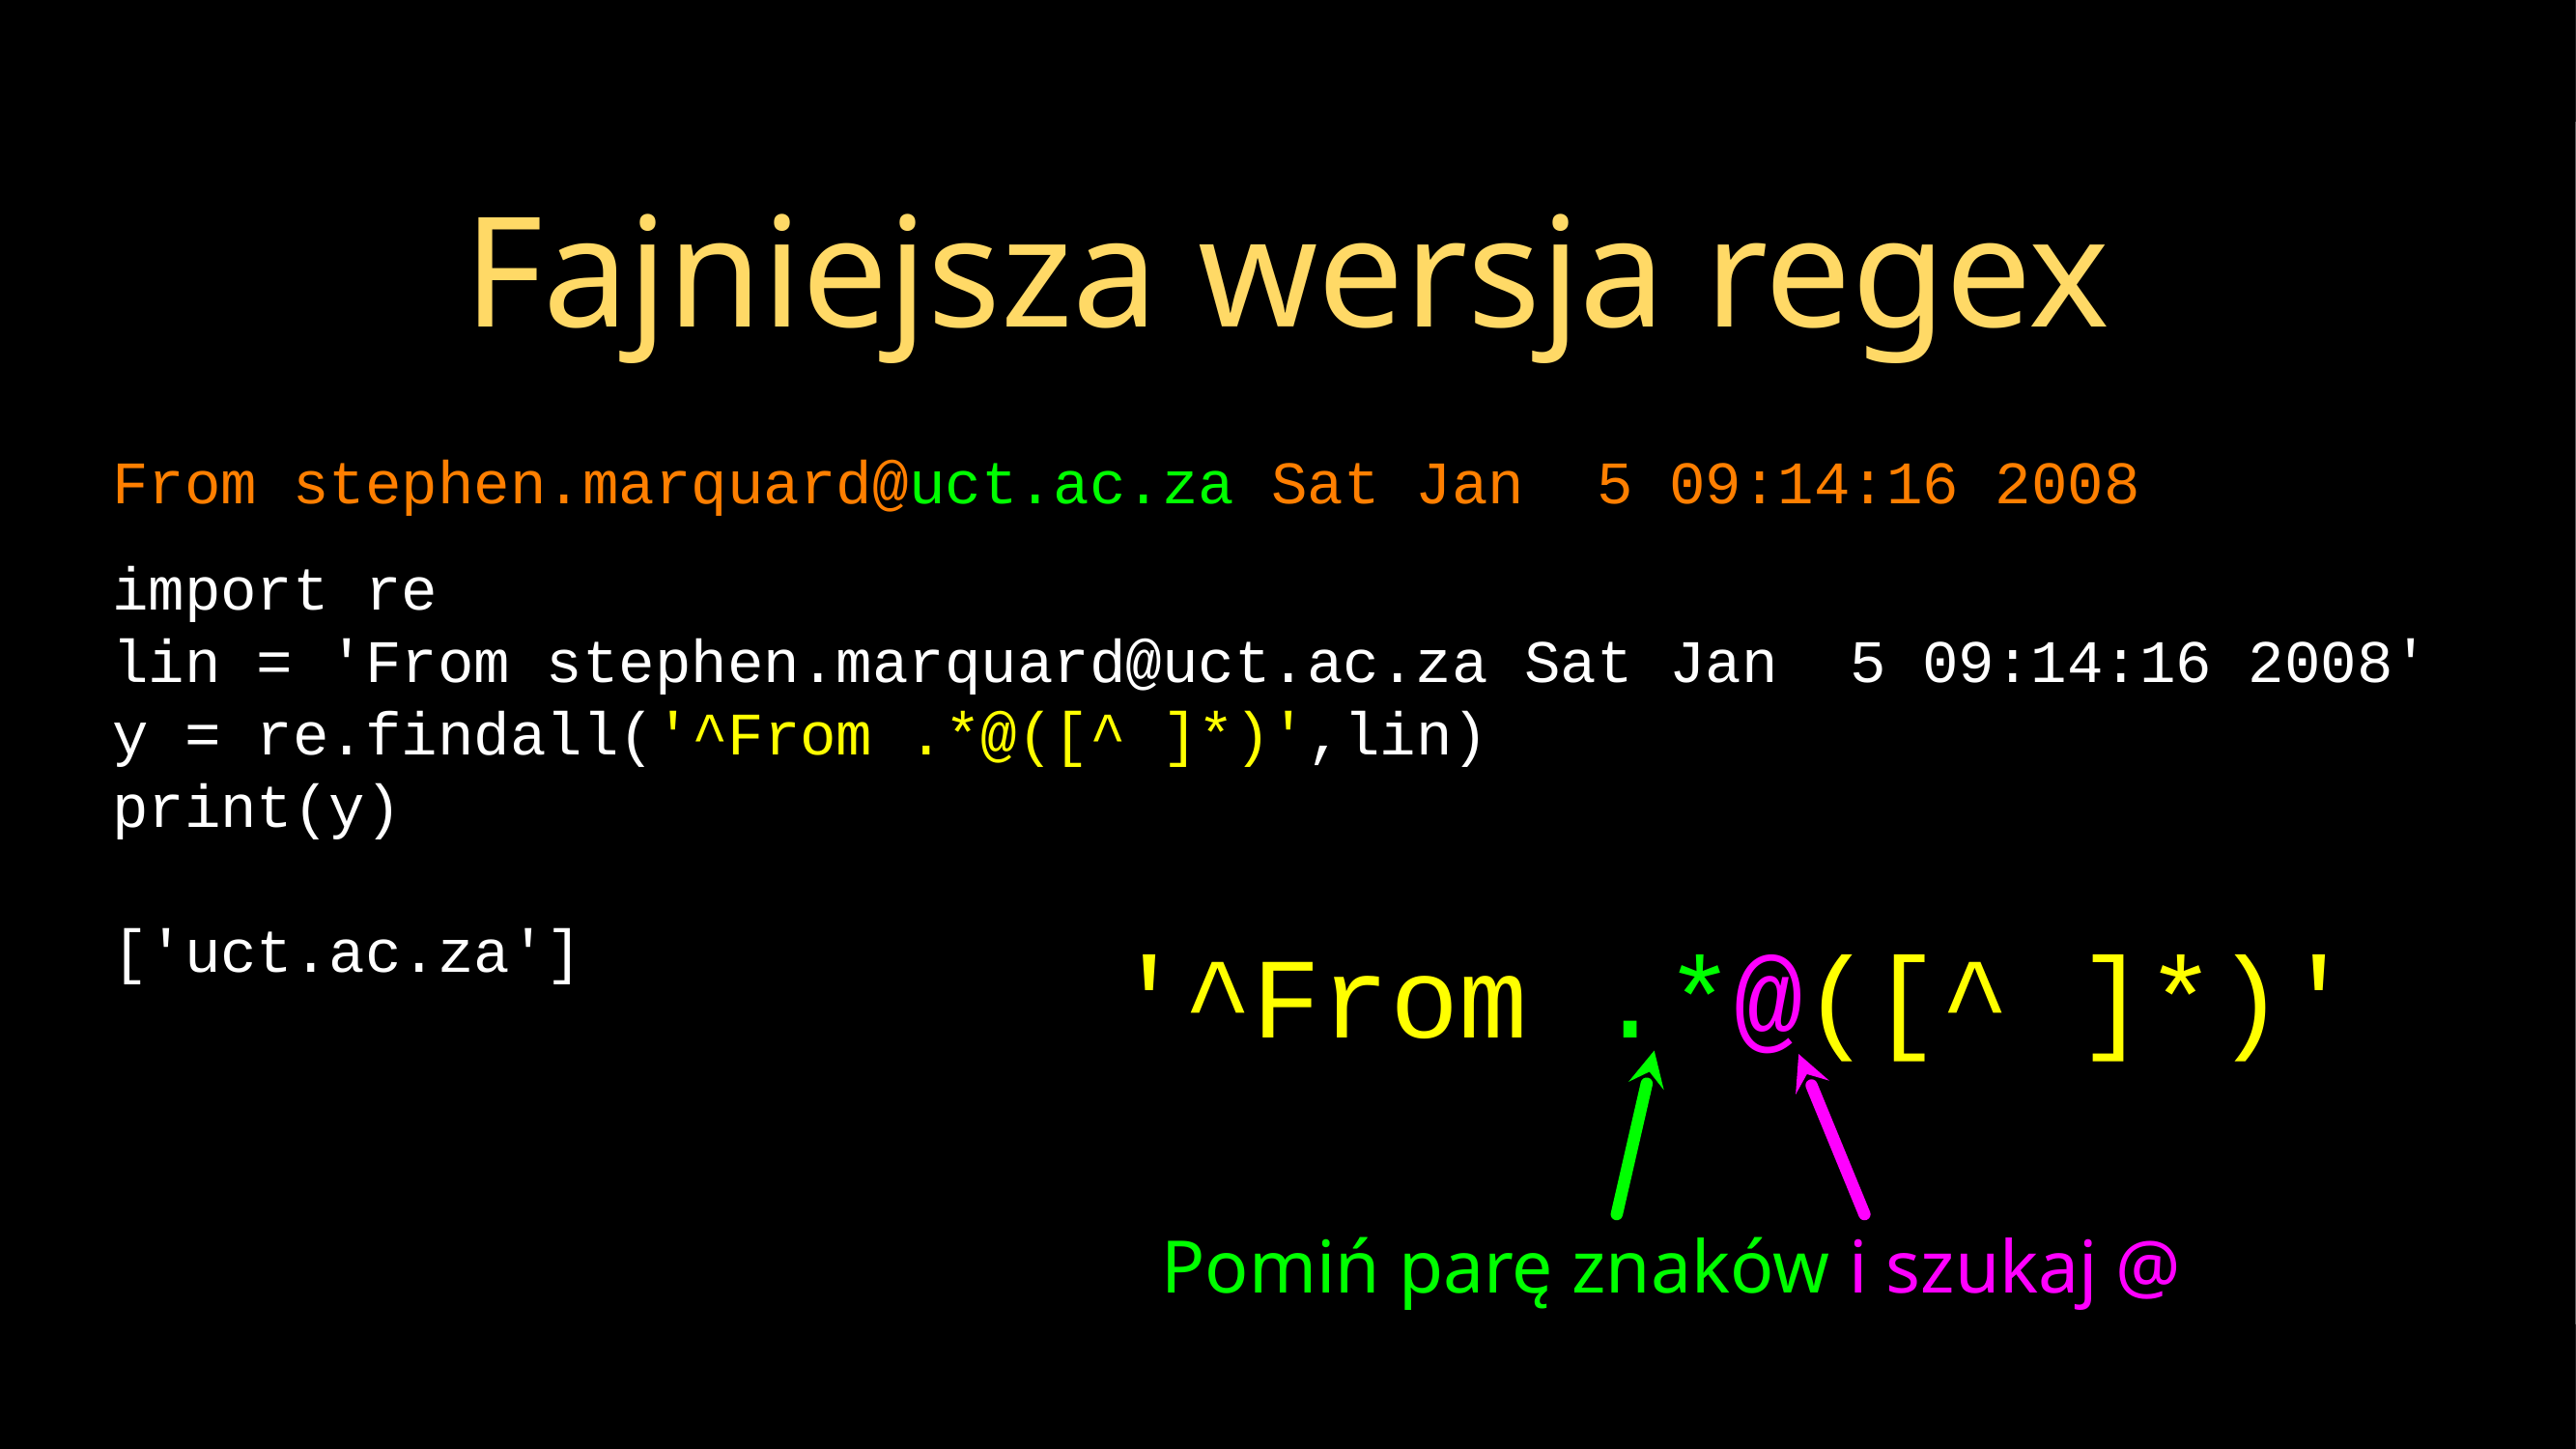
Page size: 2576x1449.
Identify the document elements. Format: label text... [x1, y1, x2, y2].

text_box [1798, 1053, 1865, 1215]
text_box From stephen.marquard@uct.ac.za Sat Jan 5 09:14:16 2008 [112, 426, 2366, 533]
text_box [1616, 1050, 1655, 1215]
text_box import re lin = 'From stephen.marquard@uct.ac.za Sat Jan 5 09:14:16 2008' y = re.findall('^From .*@([^ ]*)',lin) print(y) ['uct.ac.za'] [112, 544, 2486, 990]
text_box '^From .*@([^ ]*)' [1115, 990, 2366, 1062]
text_box Pomiń parę znaków i szukaj @ [746, 1214, 2576, 1314]
title Fajniejsza wersja regex [183, 128, 2391, 403]
